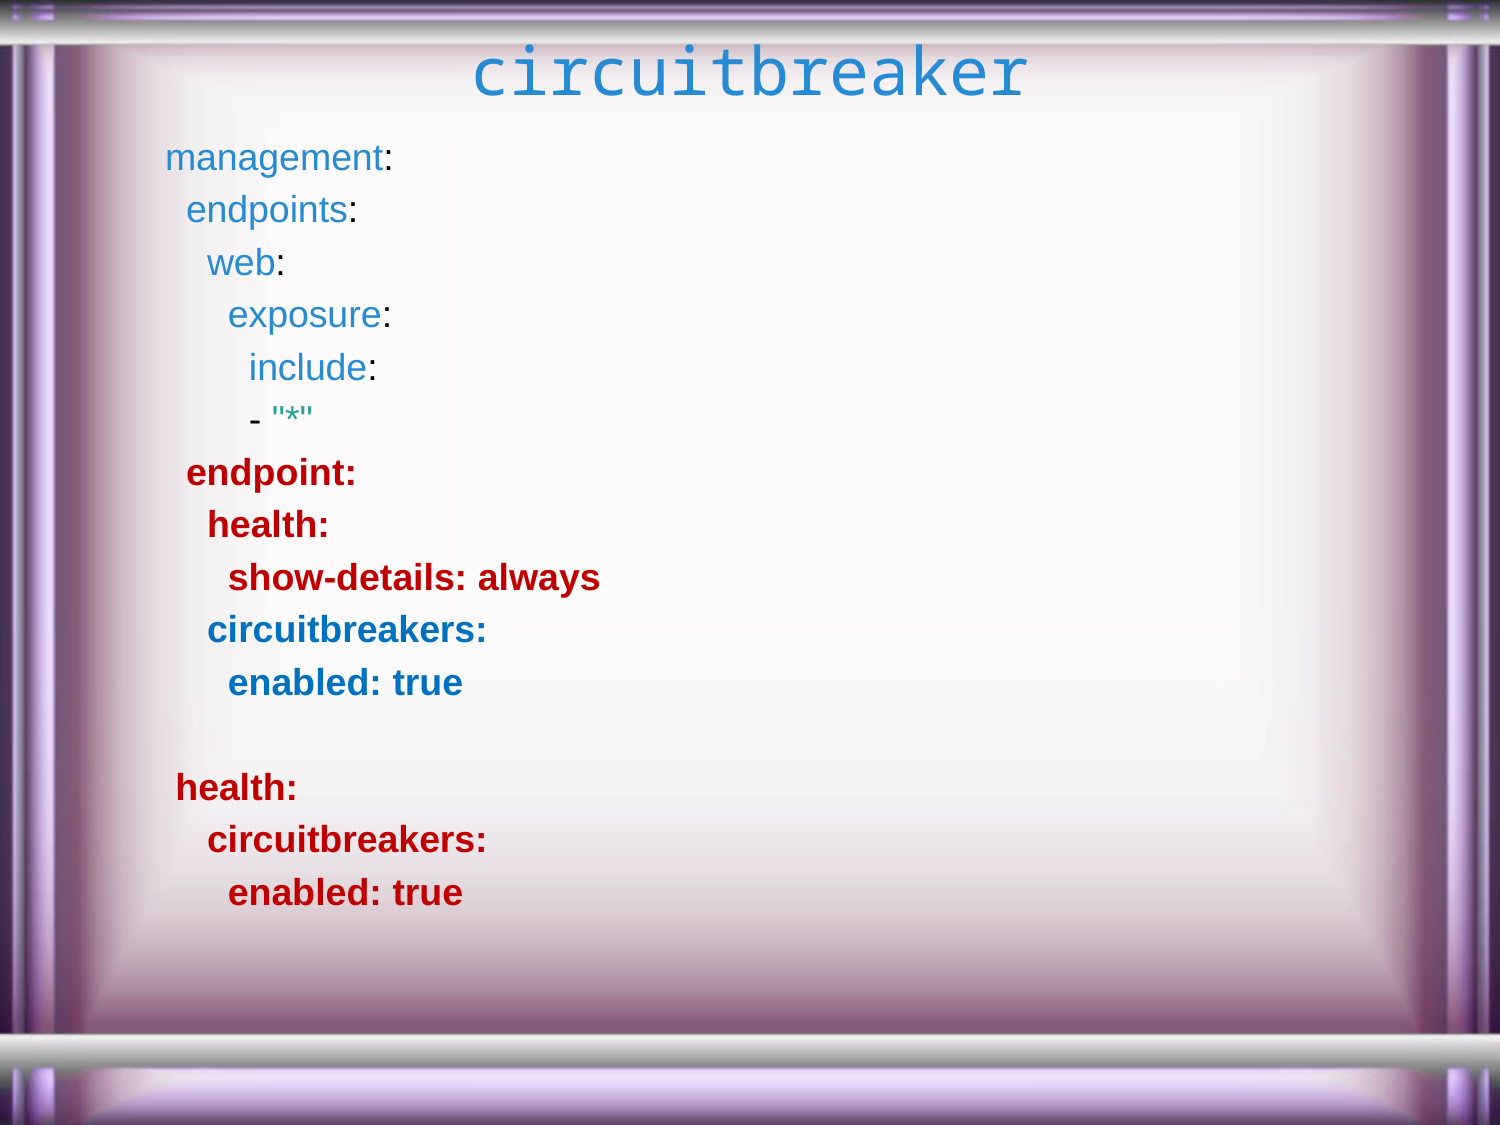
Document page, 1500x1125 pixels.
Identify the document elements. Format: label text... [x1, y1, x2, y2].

picture [0, 0, 1500, 1125]
title circuitbreaker [75, 75, 1425, 125]
list management: endpoints: web: exposure: include: - "*" endpoint: health: show-details: always circuitbreakers: enabled: true health: circuitbreakers: enabled: true [75, 125, 1425, 1005]
